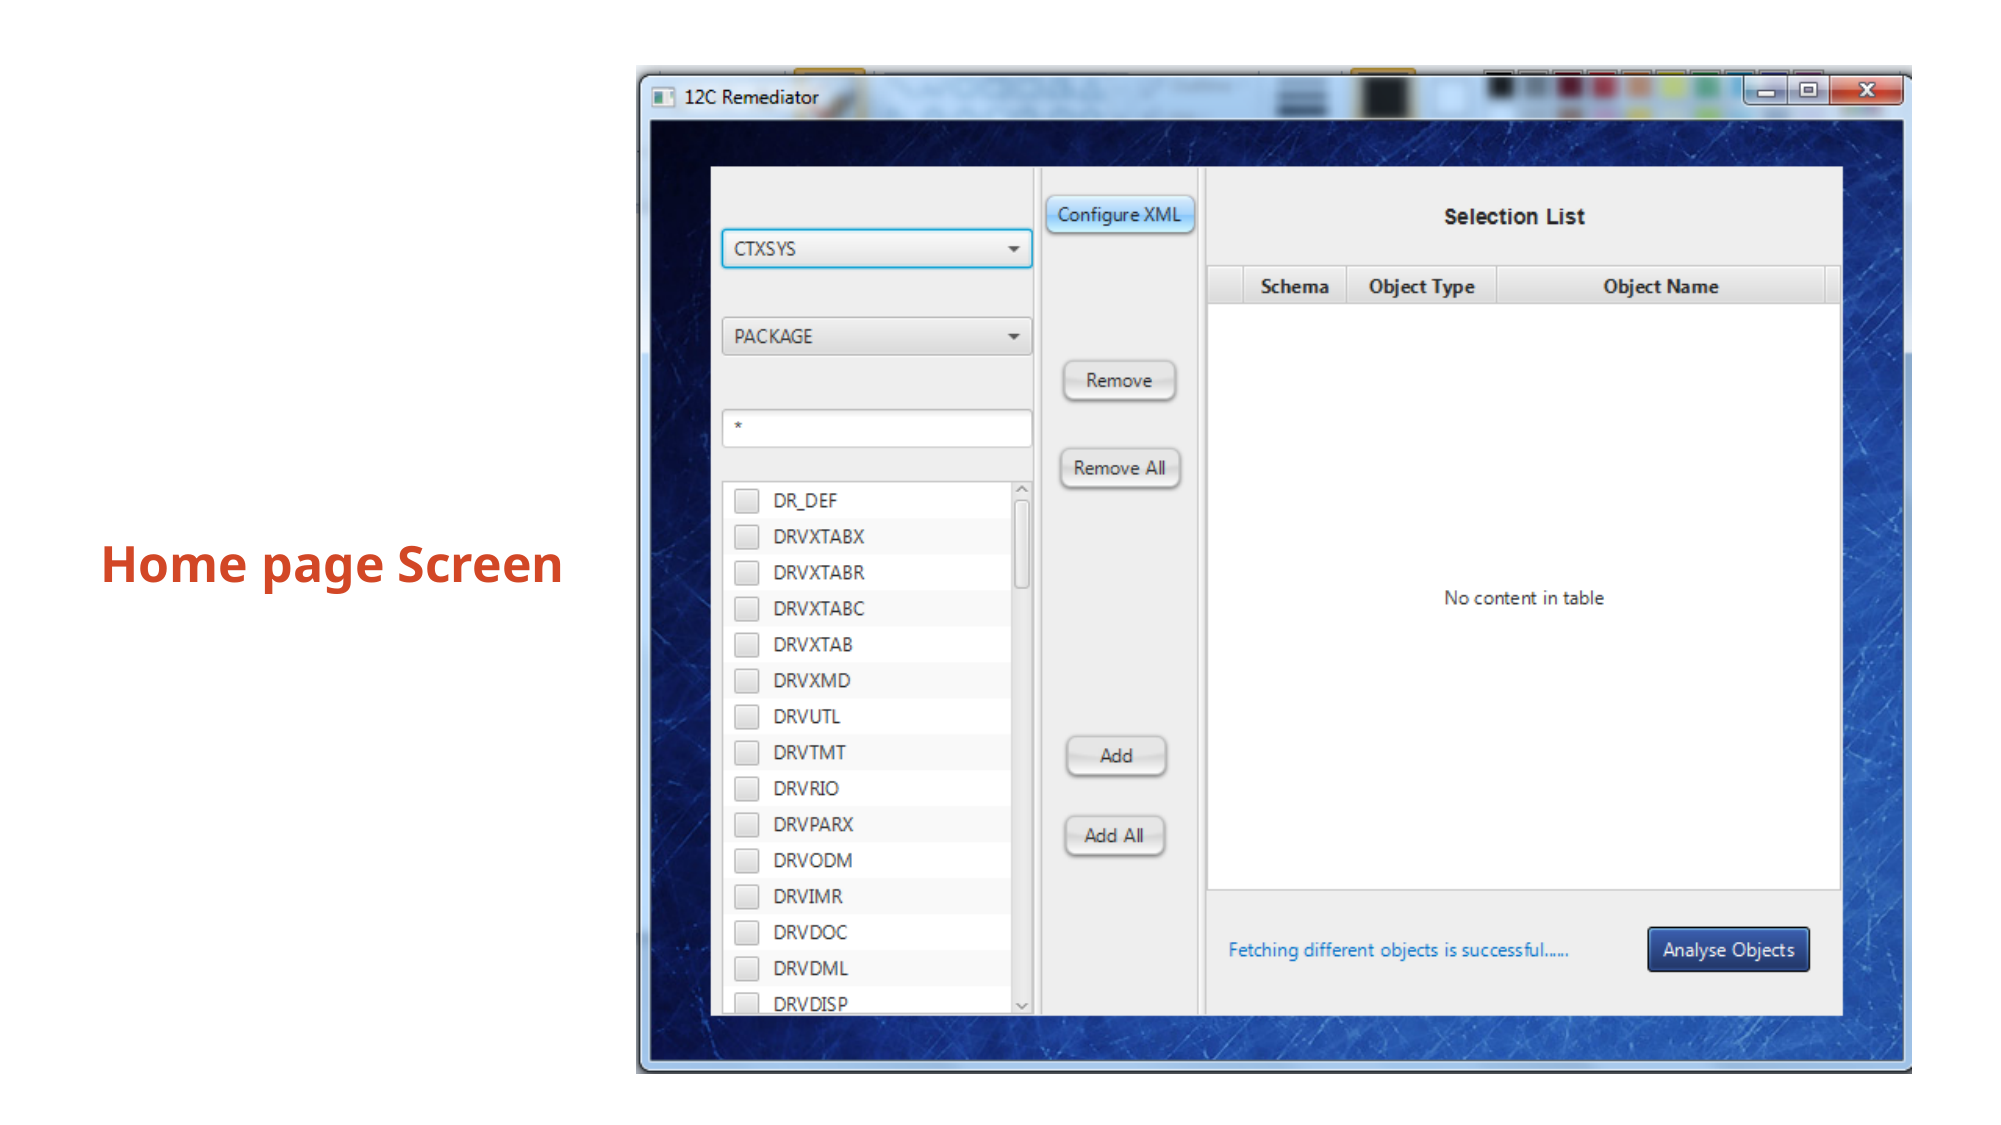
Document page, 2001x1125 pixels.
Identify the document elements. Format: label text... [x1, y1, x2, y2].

picture [636, 65, 1912, 1074]
text_box Home page Screen [63, 524, 602, 600]
